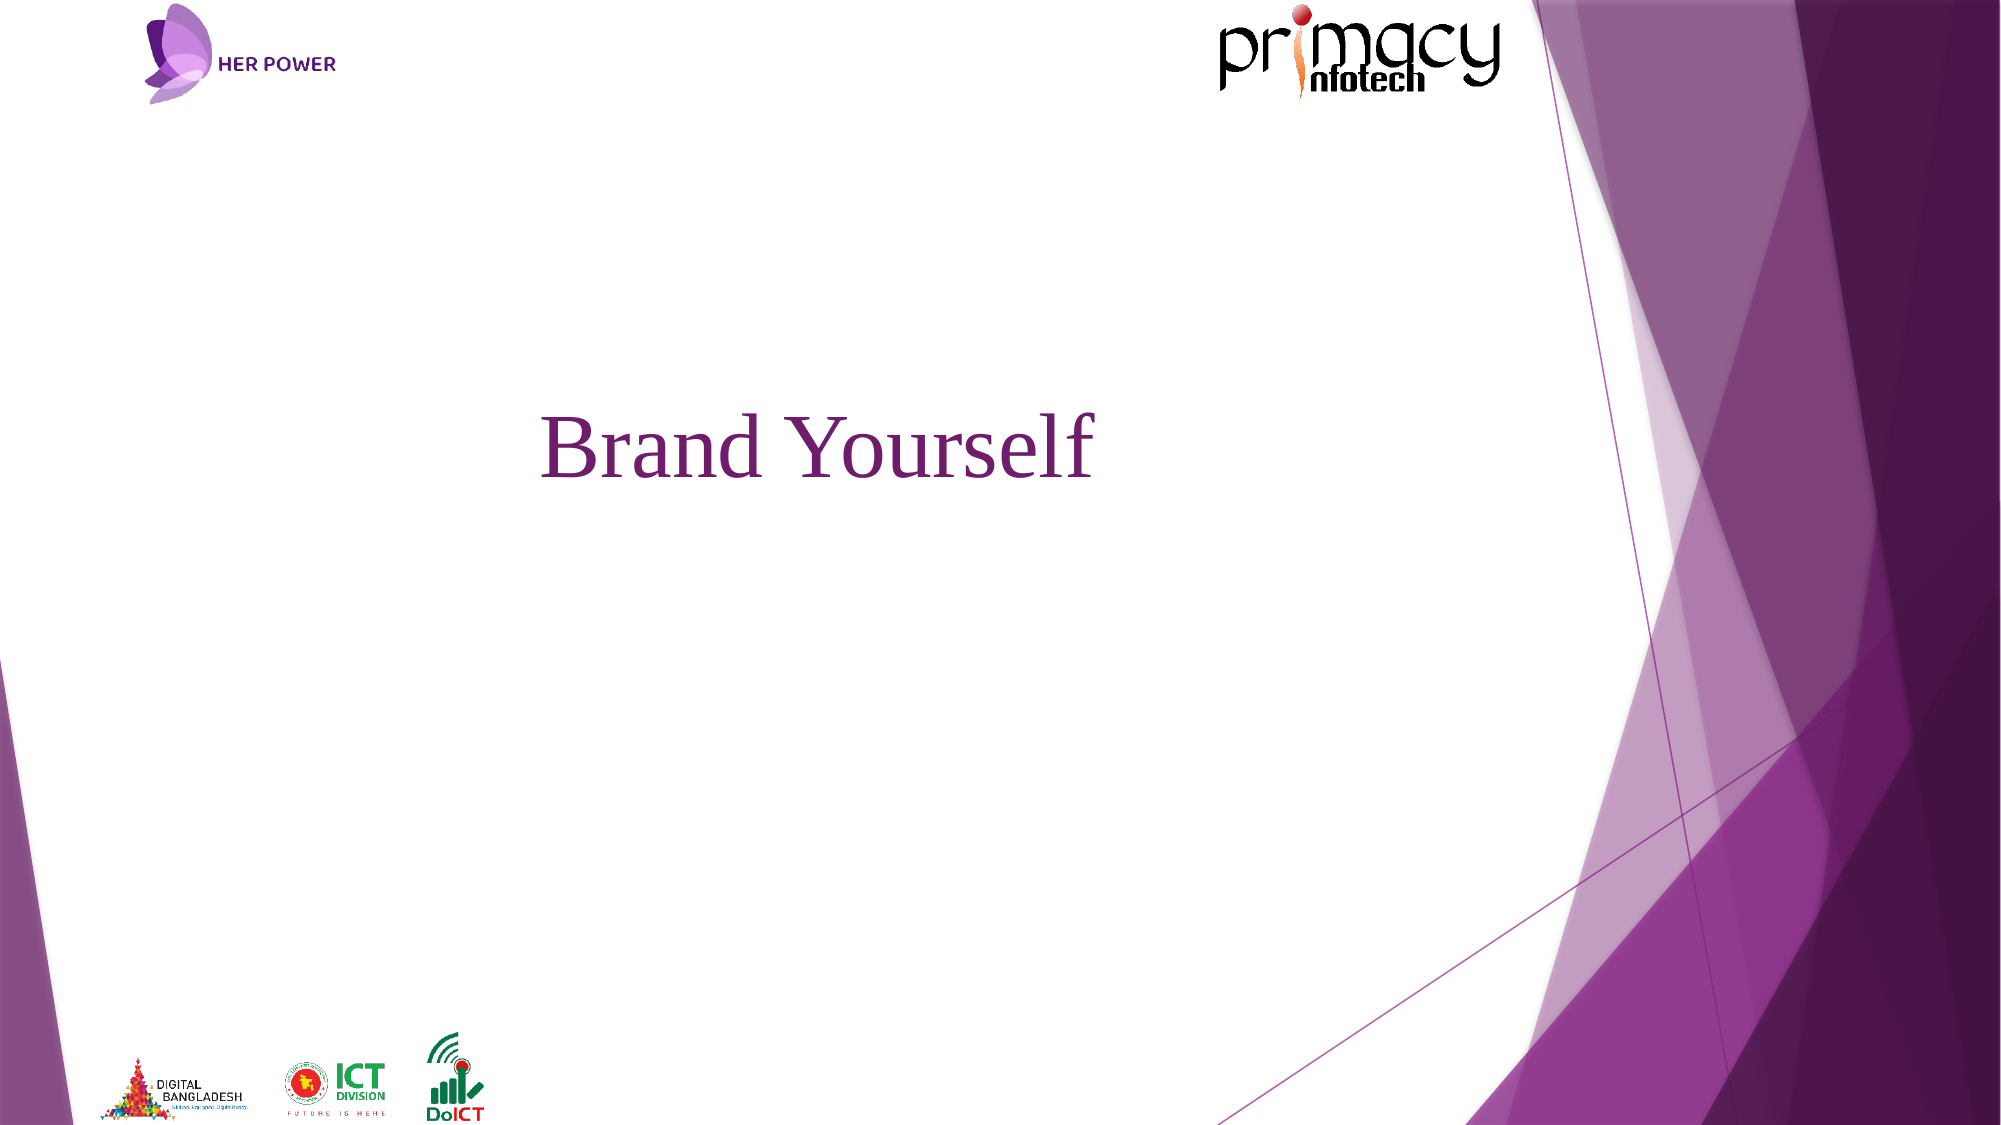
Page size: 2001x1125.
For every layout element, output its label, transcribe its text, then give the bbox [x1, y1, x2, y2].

picture [282, 1057, 387, 1119]
picture [427, 1031, 484, 1122]
title Brand Yourself [112, 288, 1523, 807]
picture [99, 1056, 250, 1124]
picture [144, 1, 338, 106]
picture [1214, 0, 1505, 101]
